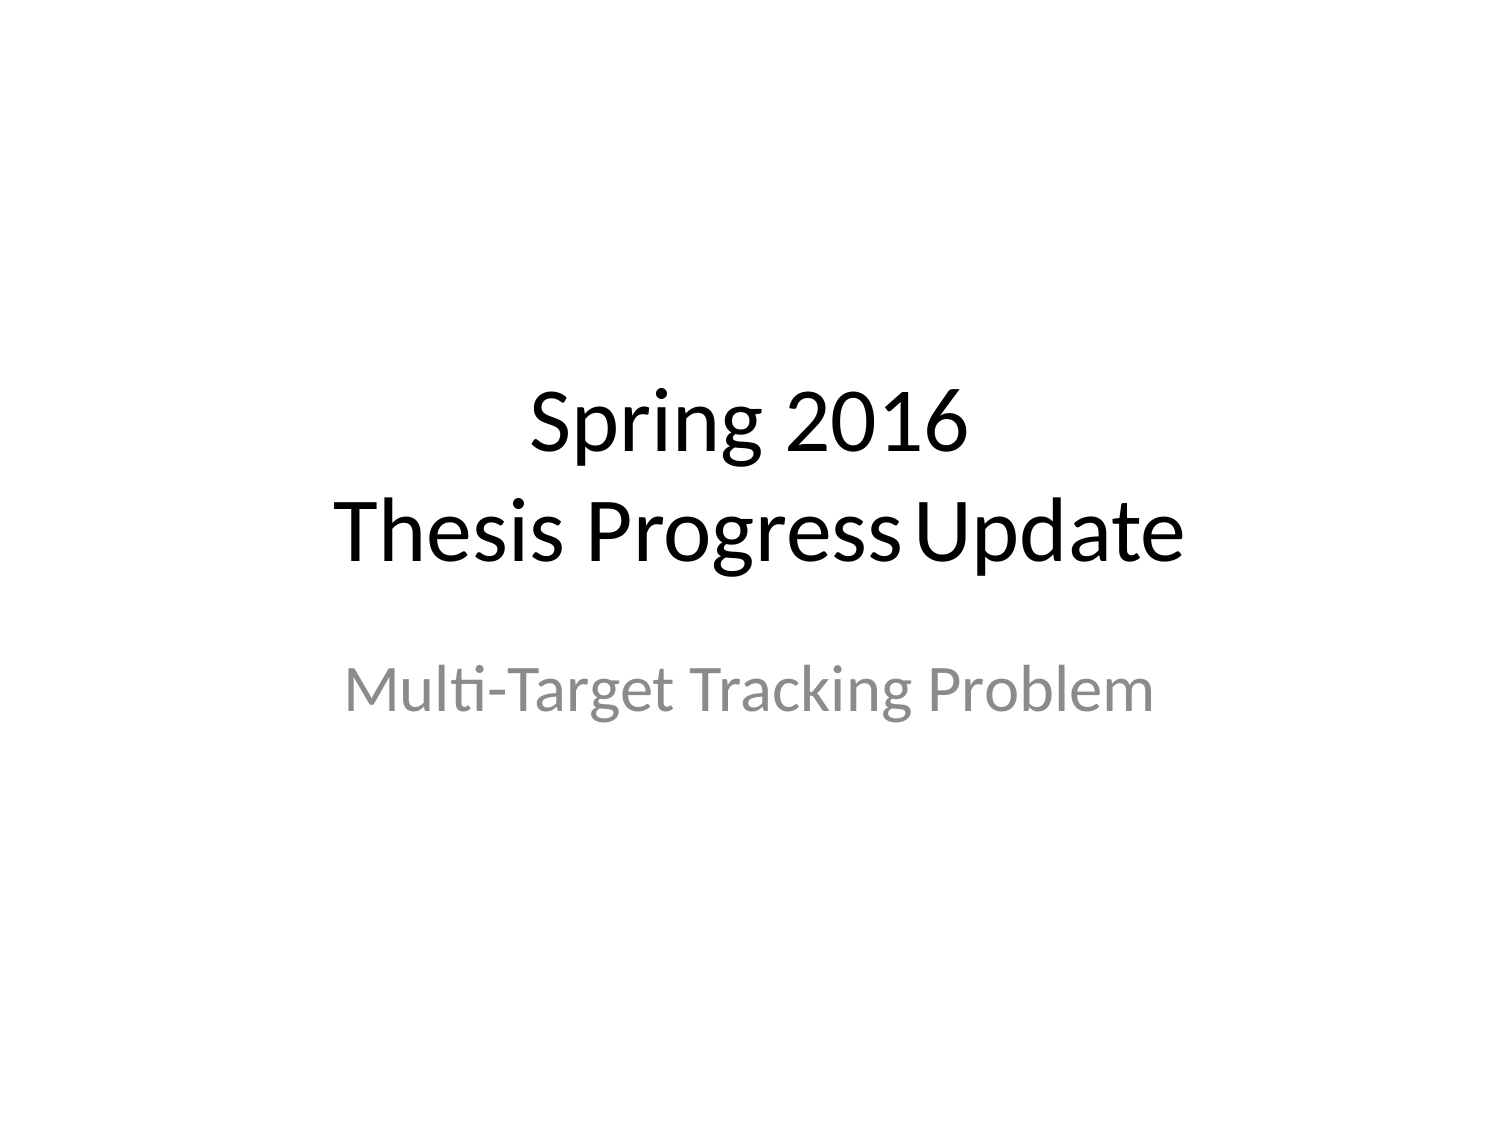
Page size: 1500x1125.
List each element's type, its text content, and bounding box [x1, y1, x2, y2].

title Spring 2016 Thesis Progress Update [112, 349, 1388, 591]
subtitle Multi-Target Tracking Problem [225, 637, 1275, 925]
